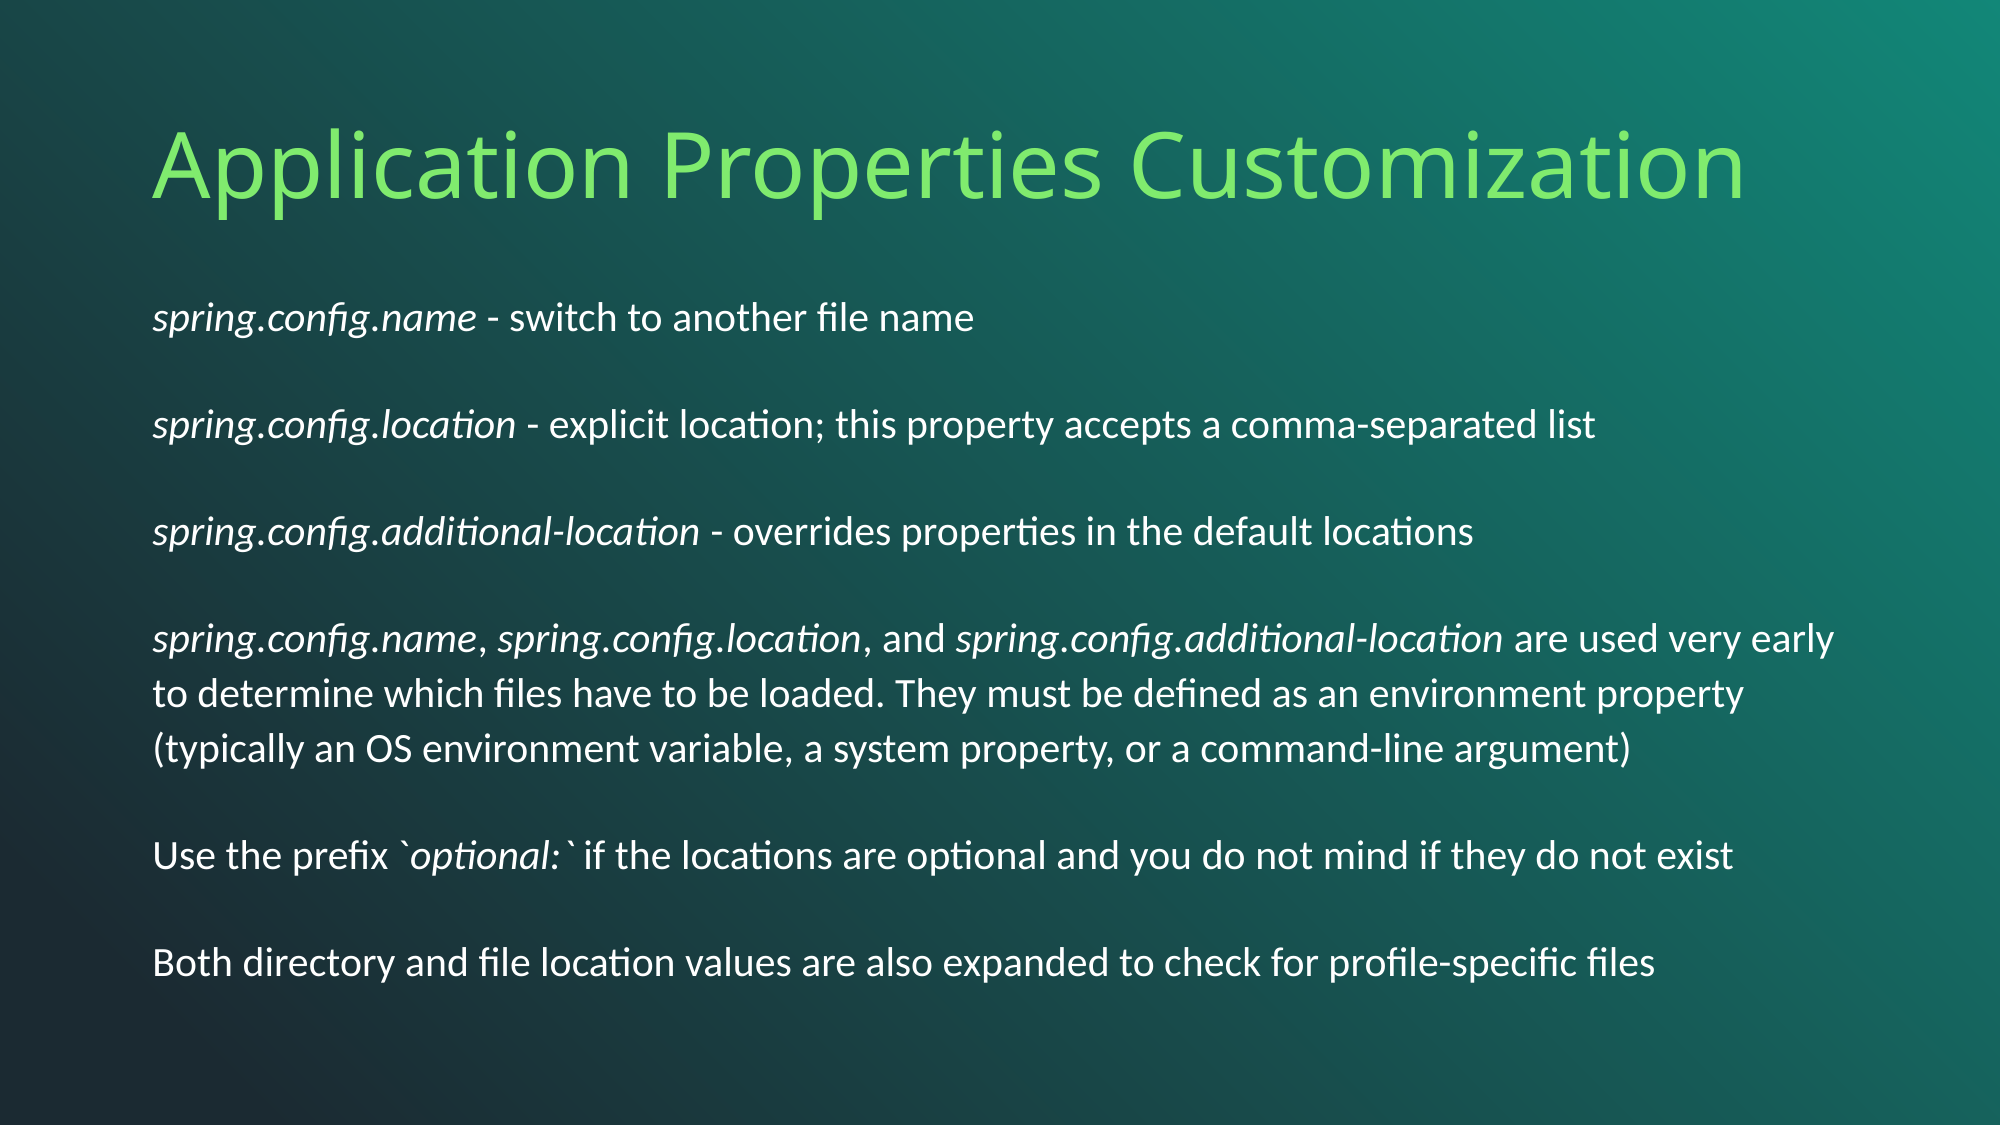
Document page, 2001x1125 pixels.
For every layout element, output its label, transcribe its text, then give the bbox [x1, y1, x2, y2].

list spring.config.name - switch to another file name spring.config.location - explicit location; this property accepts a comma-separated list spring.config.additional-location - overrides properties in the default locations spring.config.name, spring.config.location, and spring.config.additional-location are used very early to determine which files have to be loaded. They must be defined as an environment property (typically an OS environment variable, a system property, or a command-line argument) Use the prefix `optional:` if the locations are optional and you do not mind if they do not exist Both directory and file location values are also expanded to check for profile-specific files [137, 277, 1863, 1031]
title Application Properties Customization [137, 59, 1863, 277]
